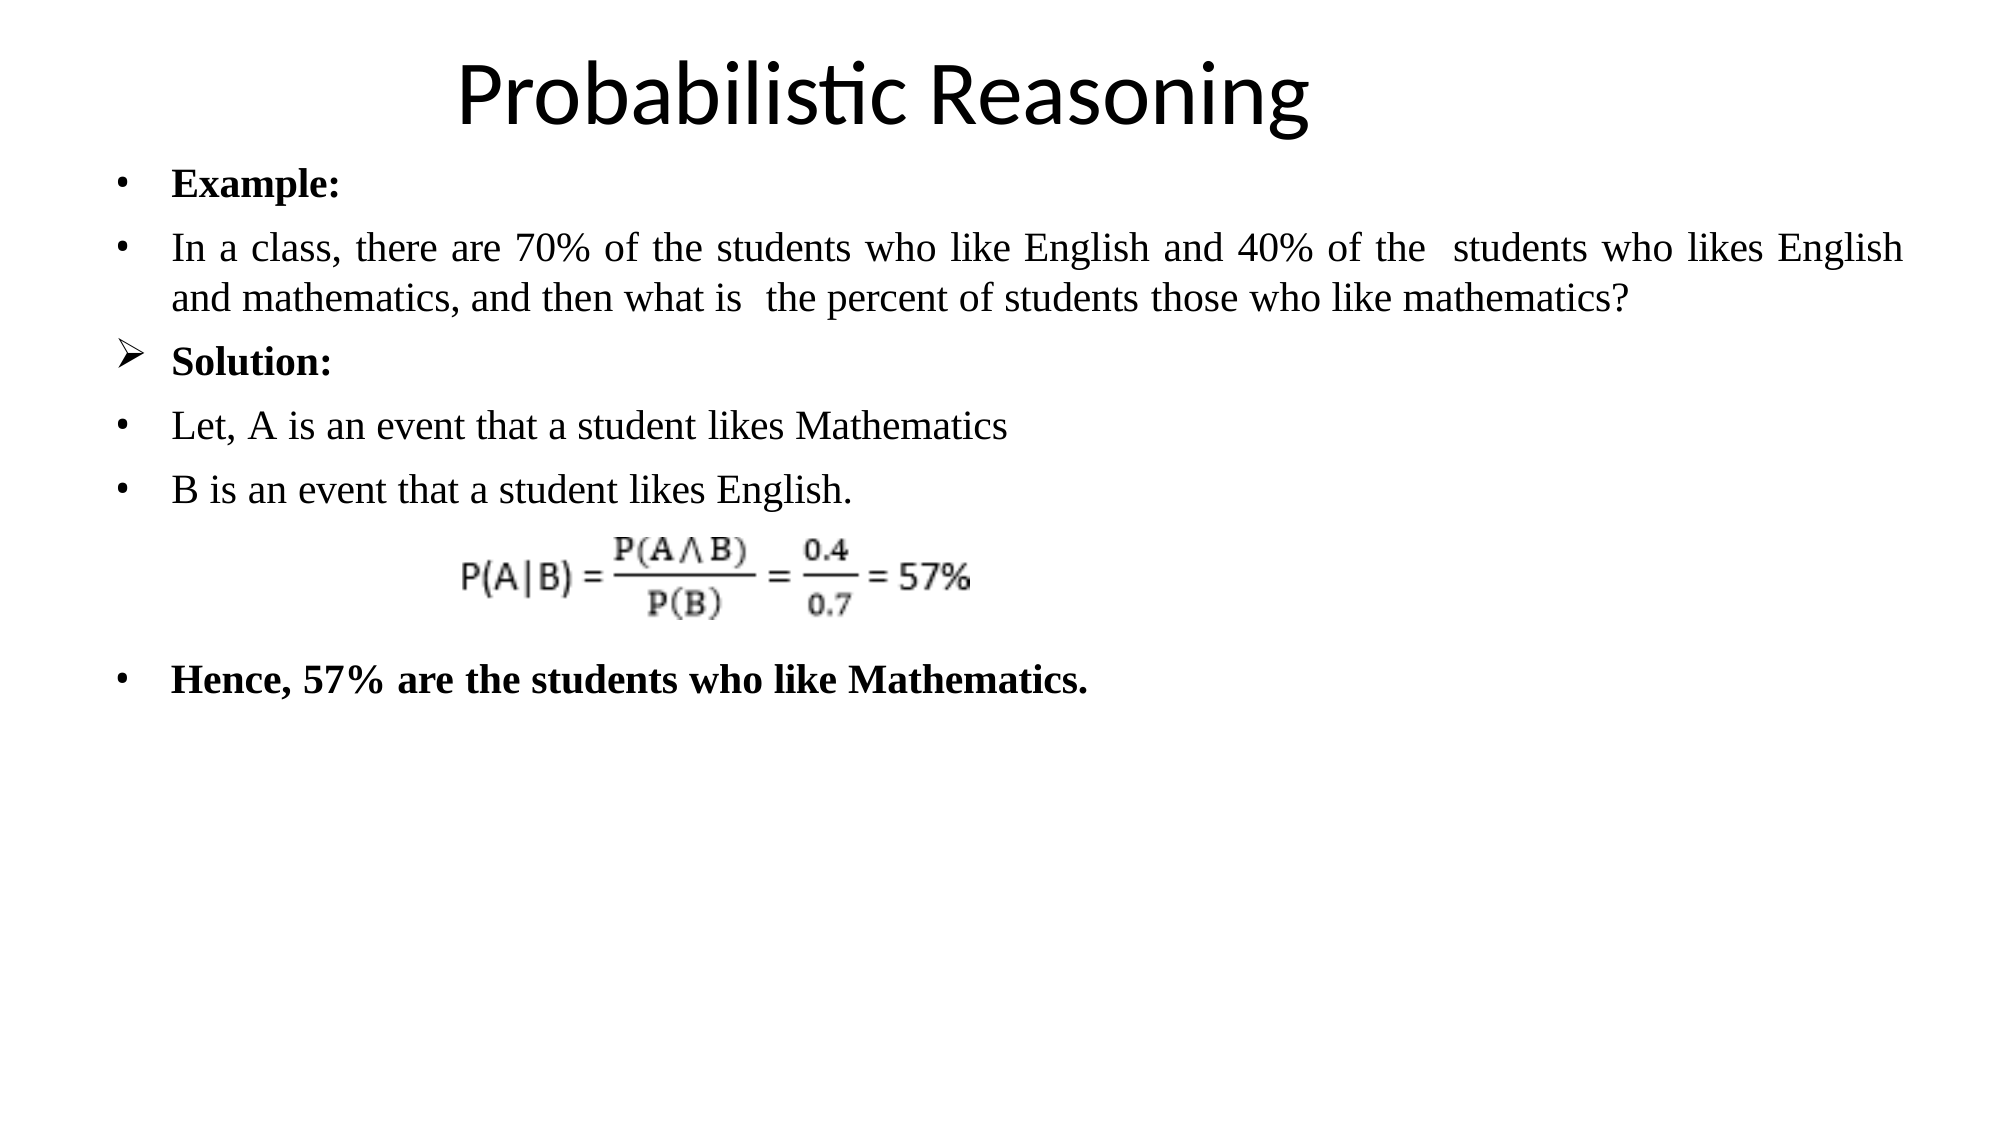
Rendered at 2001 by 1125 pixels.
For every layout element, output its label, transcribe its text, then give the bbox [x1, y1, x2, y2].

text_box Hence, 57% are the students who like Mathematics. [112, 650, 1427, 702]
text_box Example: In a class, there are 70% of the students who like English and 40% of the students who likes English and mathematics, and then what is the percent of students those who like mathematics? Solution: Let, A is an event that a student likes Mathematics B is an event that a student likes English. [112, 139, 1905, 512]
picture [462, 537, 971, 620]
title Probabilistic Reasoning [454, 30, 1546, 139]
